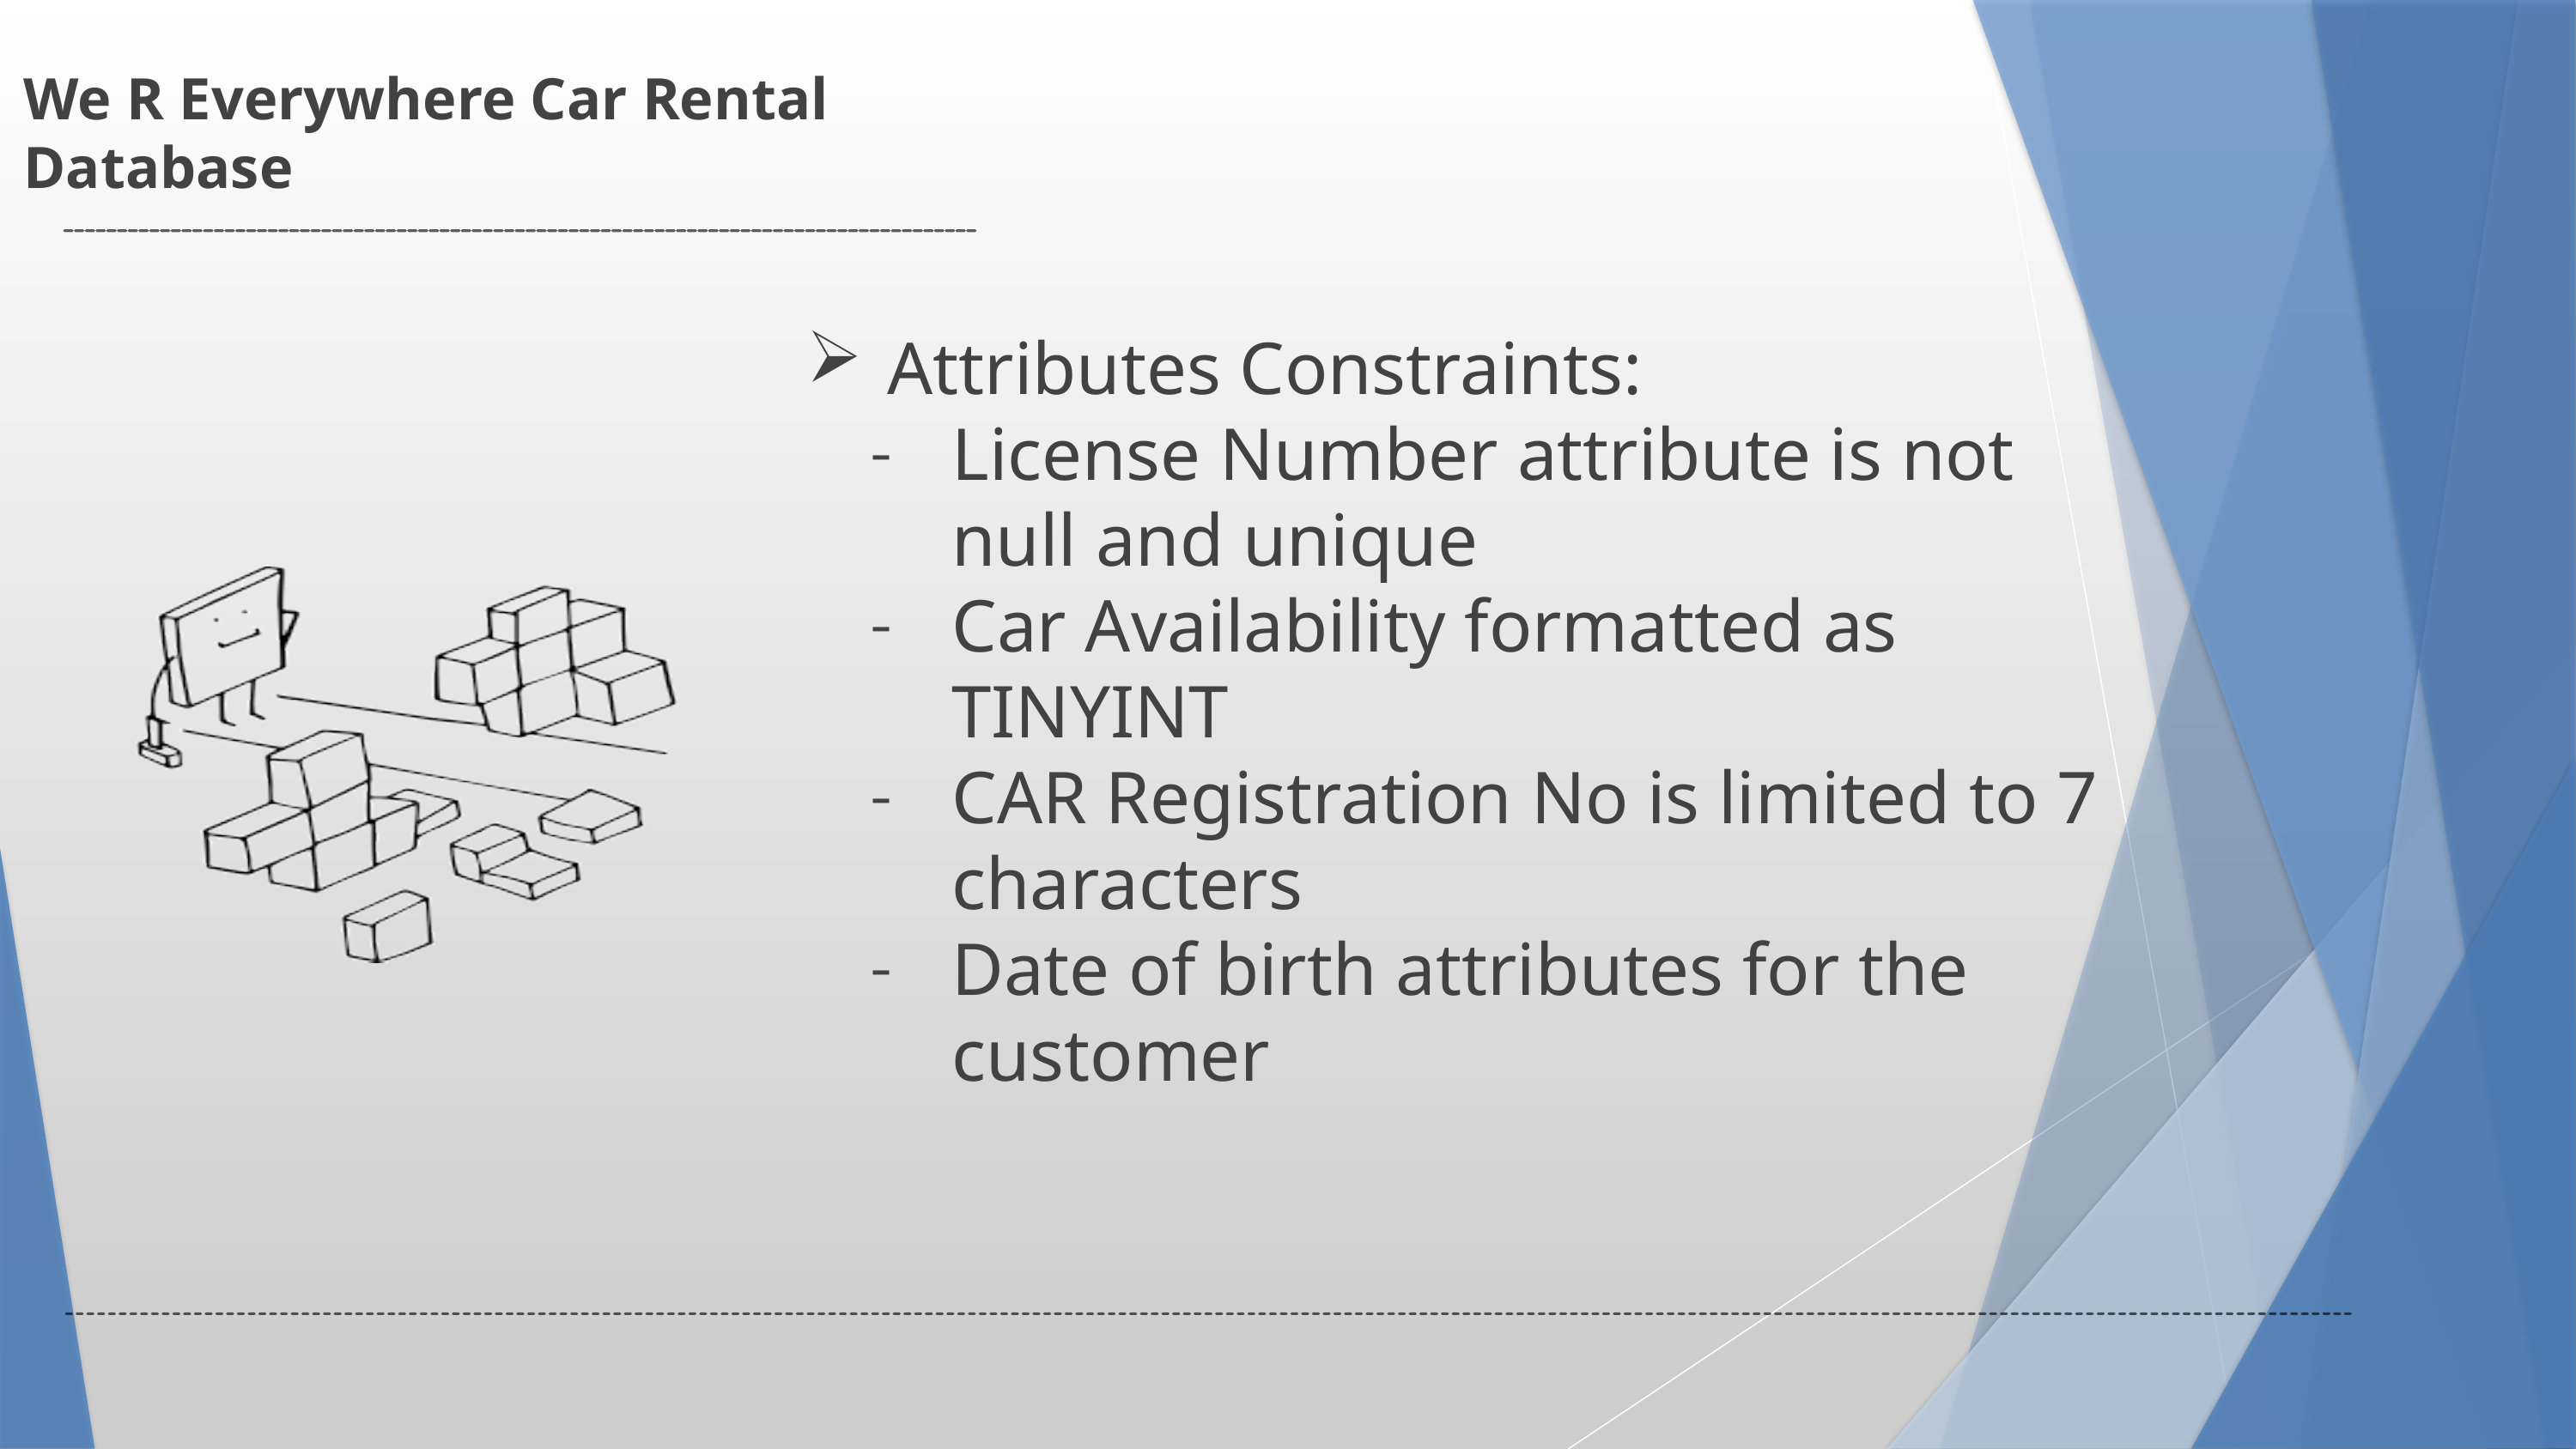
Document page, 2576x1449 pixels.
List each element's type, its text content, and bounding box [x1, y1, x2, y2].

title We R Everywhere Car Rental Database [10, 55, 1030, 217]
text_box Attributes Constraints: License Number attribute is not null and unique Car Availability formatted as TINYINT CAR Registration No is limited to 7 characters Date of birth attributes for the customer [793, 316, 2168, 1227]
picture [4, 567, 811, 964]
